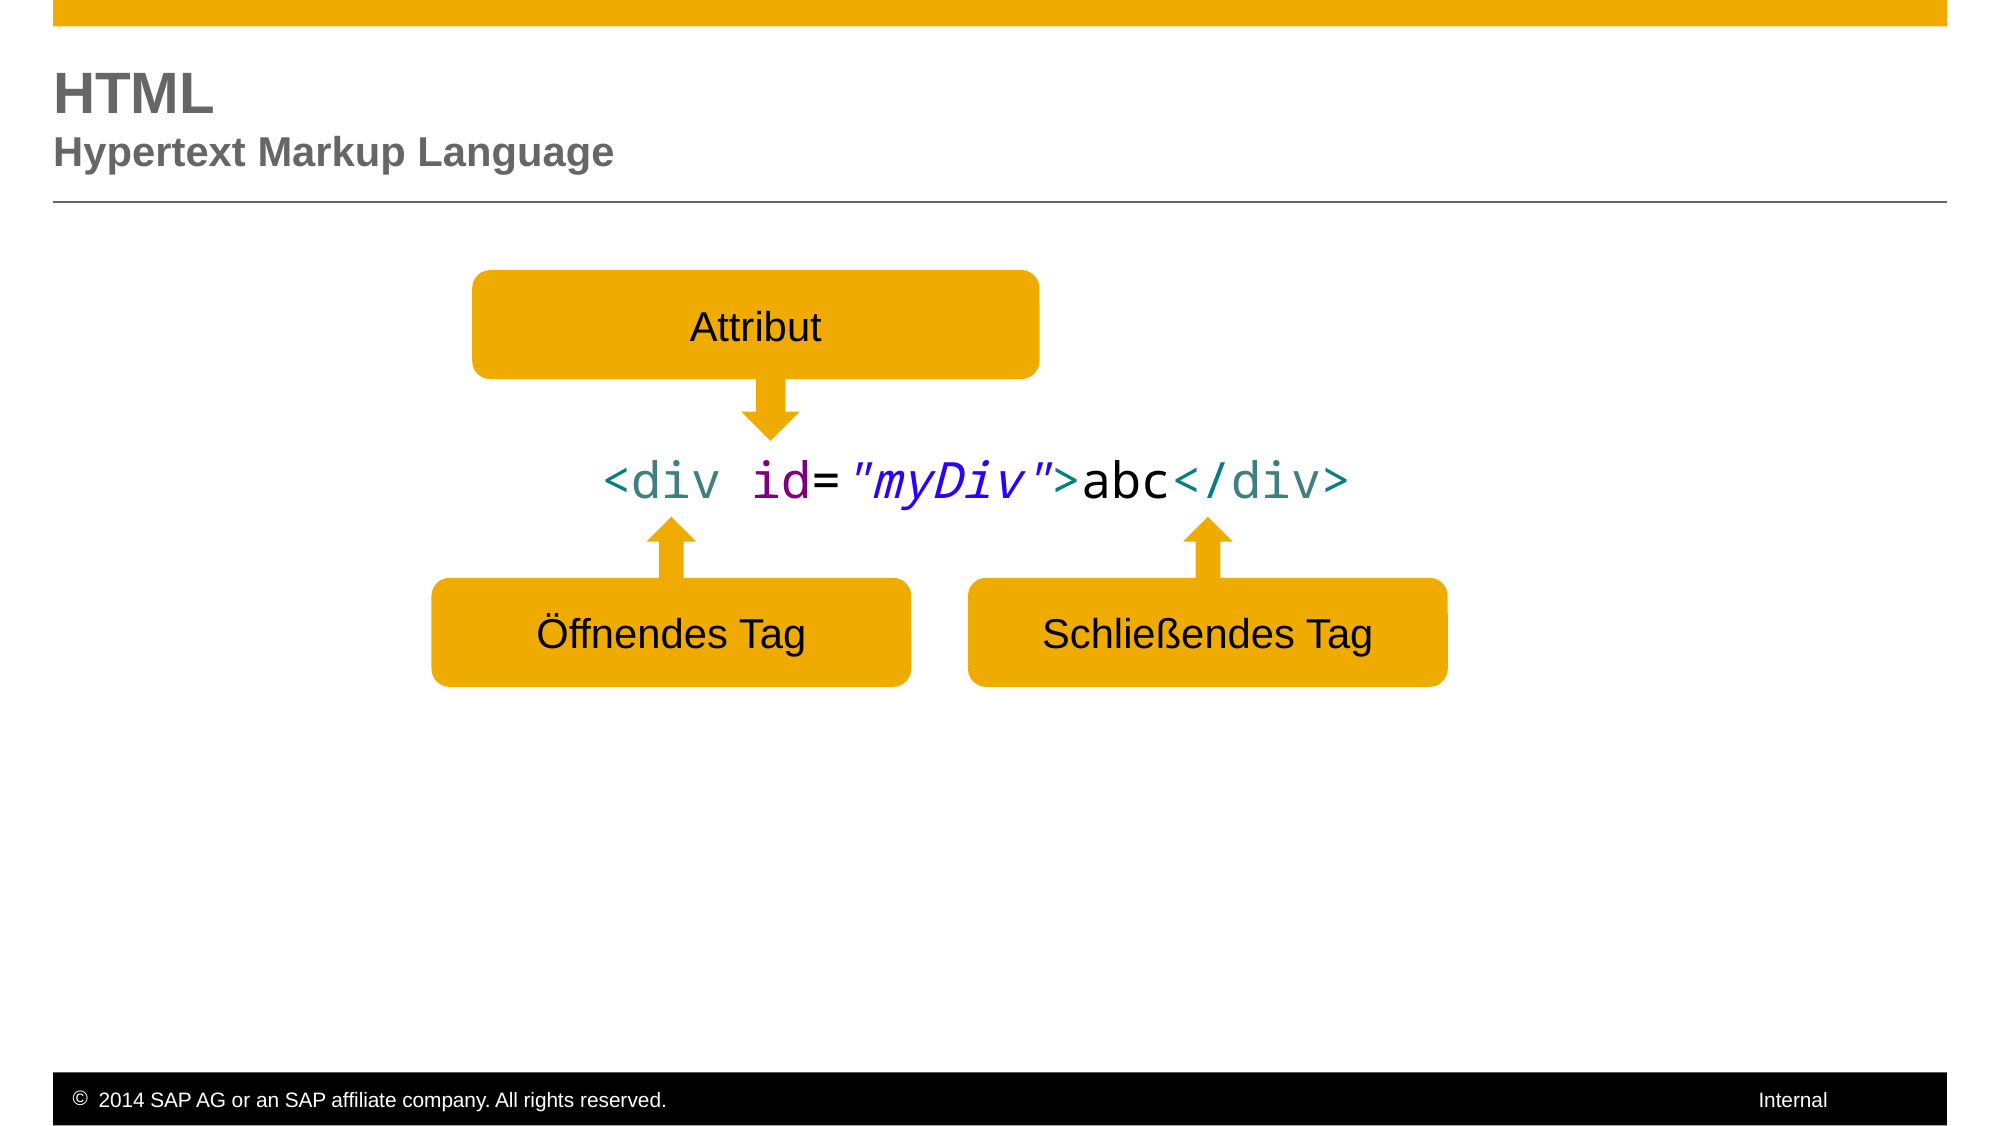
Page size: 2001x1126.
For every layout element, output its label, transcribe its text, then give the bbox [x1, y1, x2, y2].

text_box <div id="myDiv">abc</div> [586, 440, 1448, 516]
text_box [967, 516, 1449, 688]
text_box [471, 269, 1040, 442]
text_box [431, 516, 912, 688]
title HTML Hypertext Markup Language [53, 53, 1947, 178]
